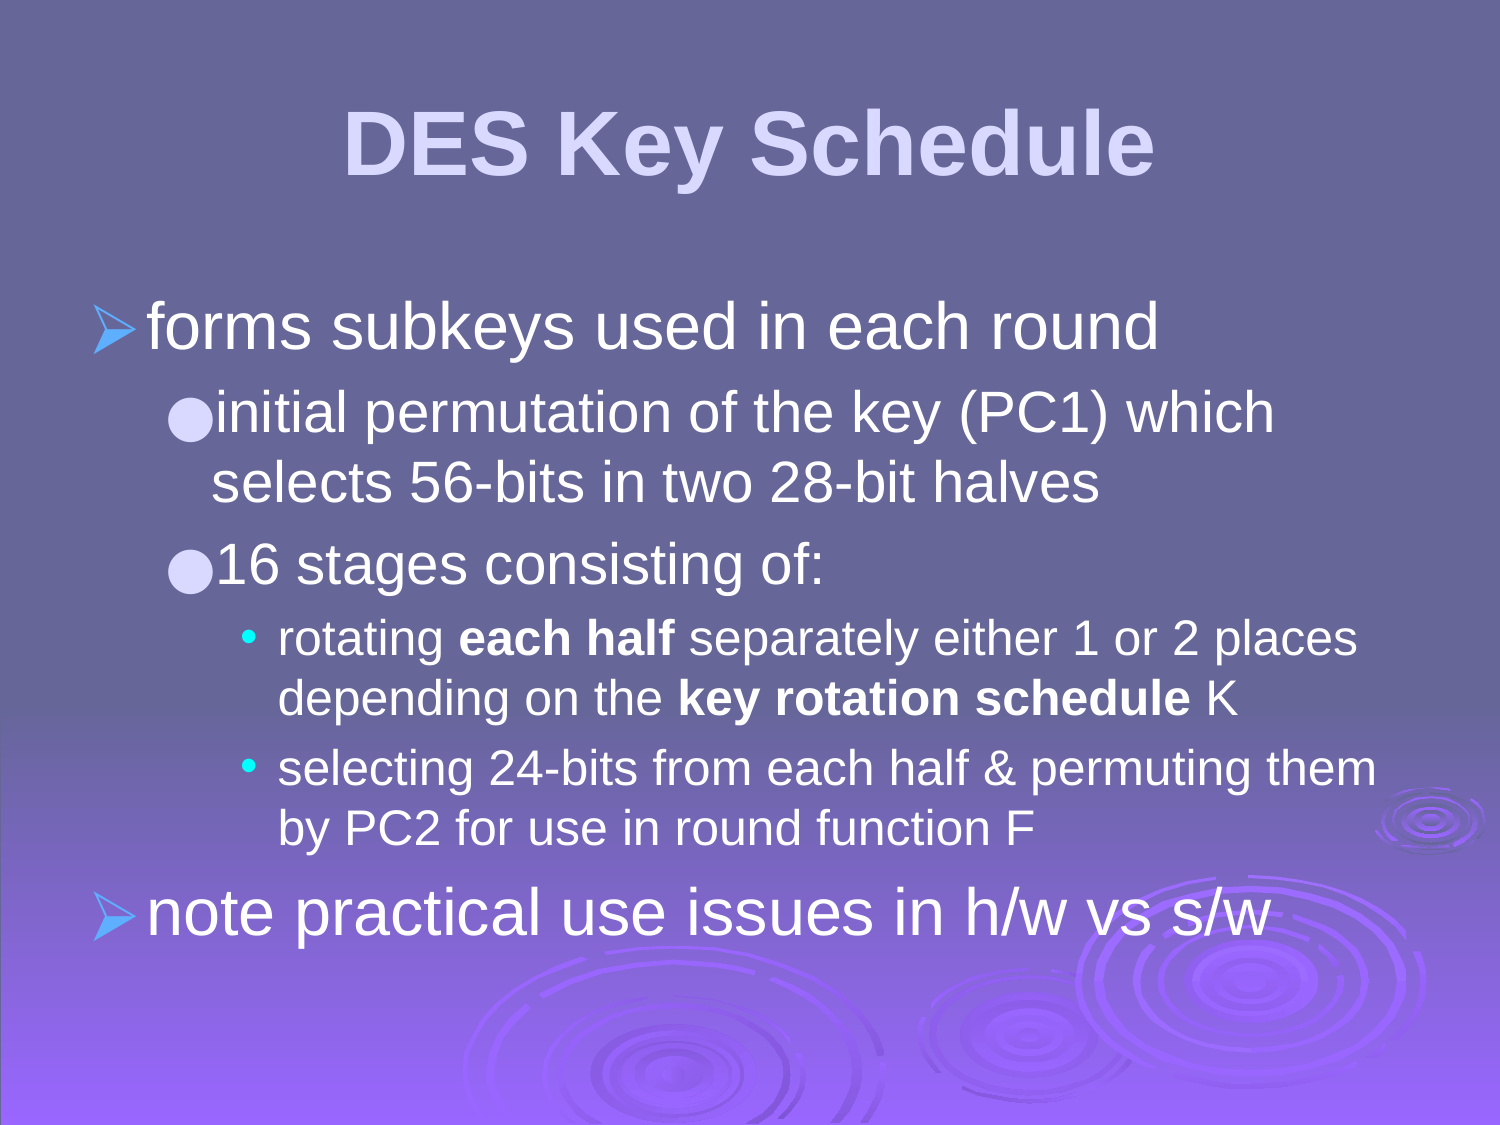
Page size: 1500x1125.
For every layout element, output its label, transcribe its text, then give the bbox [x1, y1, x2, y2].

list forms subkeys used in each round initial permutation of the key (PC1) which selects 56-bits in two 28-bit halves 16 stages consisting of: rotating each half separately either 1 or 2 places depending on the key rotation schedule K selecting 24-bits from each half & permuting them by PC2 for use in round function F note practical use issues in h/w vs s/w [75, 275, 1425, 1006]
title DES Key Schedule [75, 45, 1425, 233]
